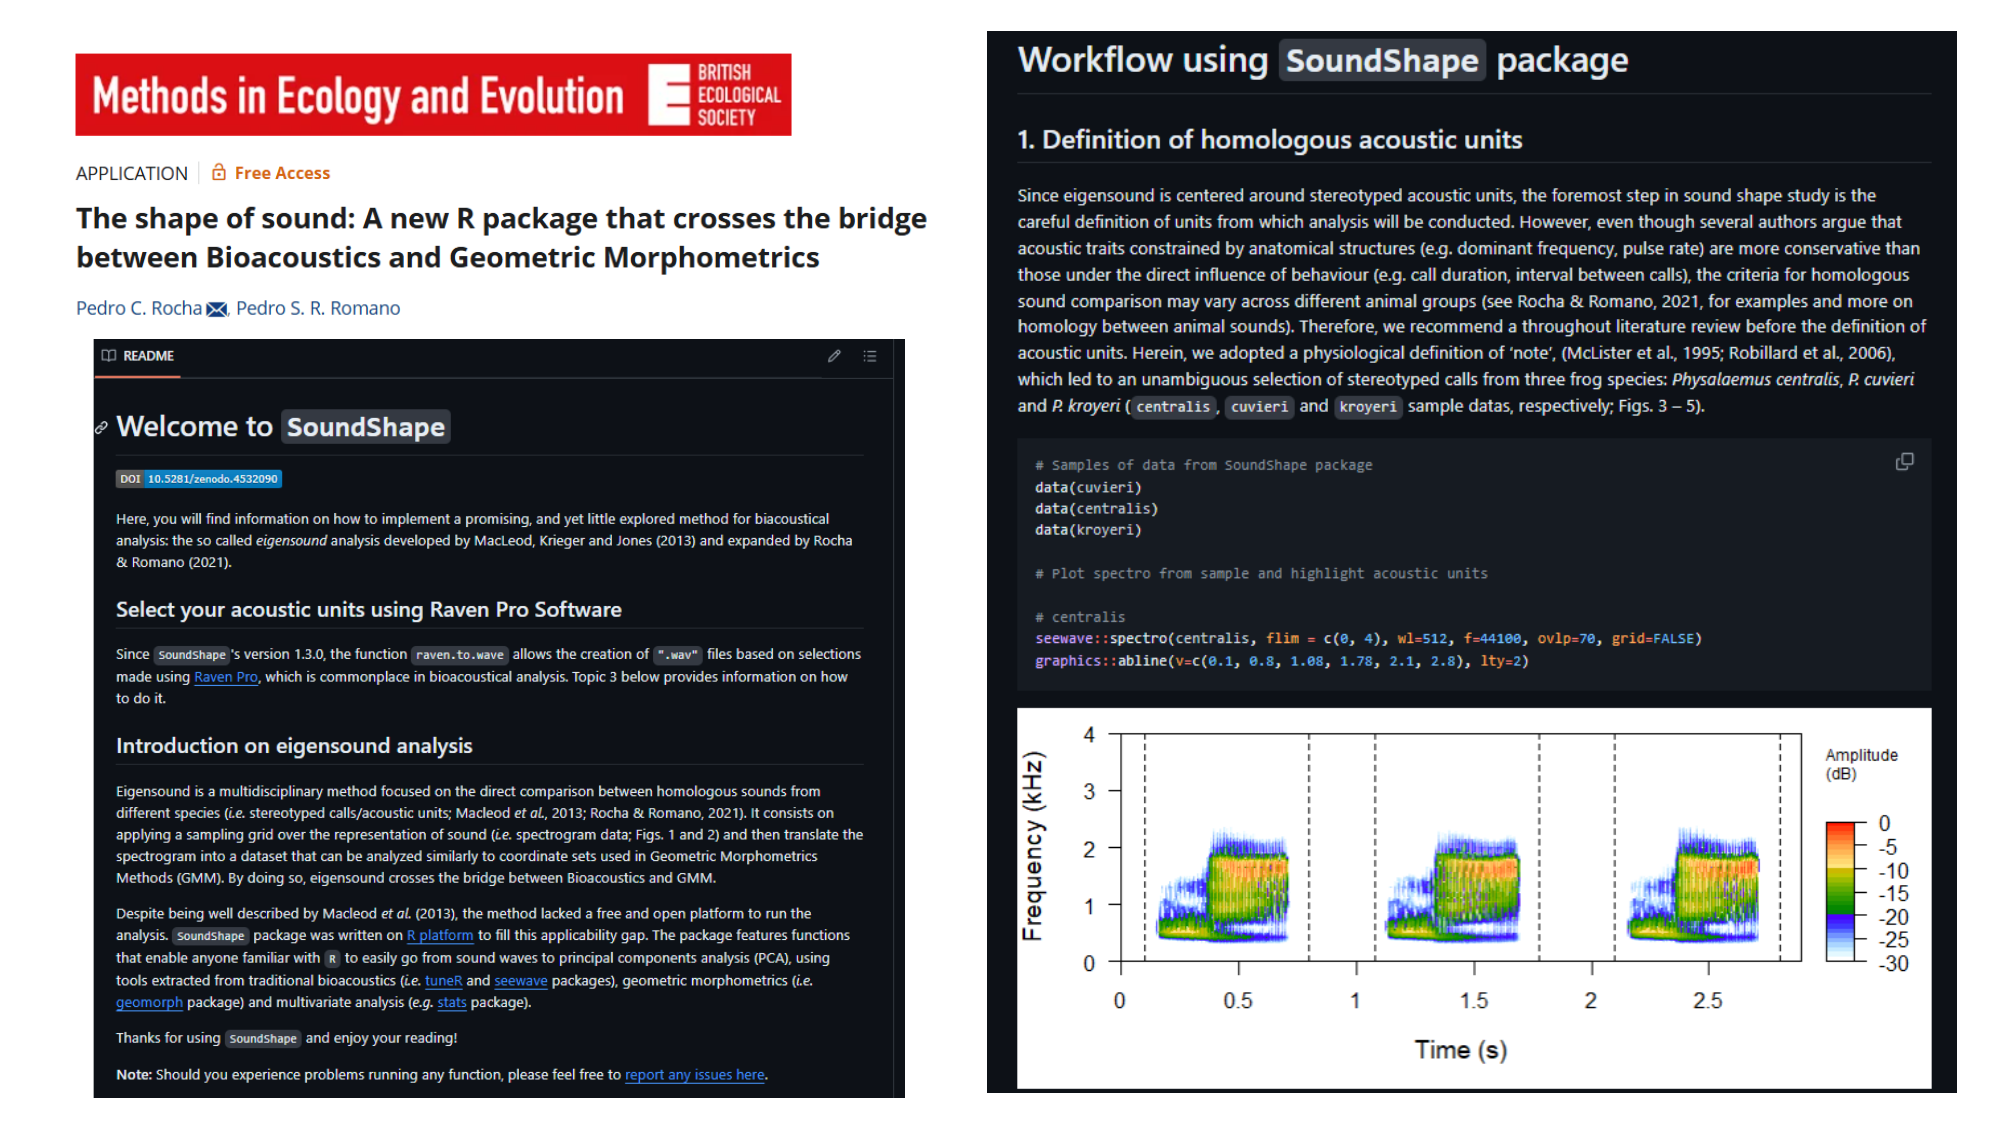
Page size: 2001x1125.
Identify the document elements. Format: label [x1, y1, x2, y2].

picture [51, 31, 947, 325]
picture [92, 338, 906, 1098]
picture [986, 31, 1958, 1094]
